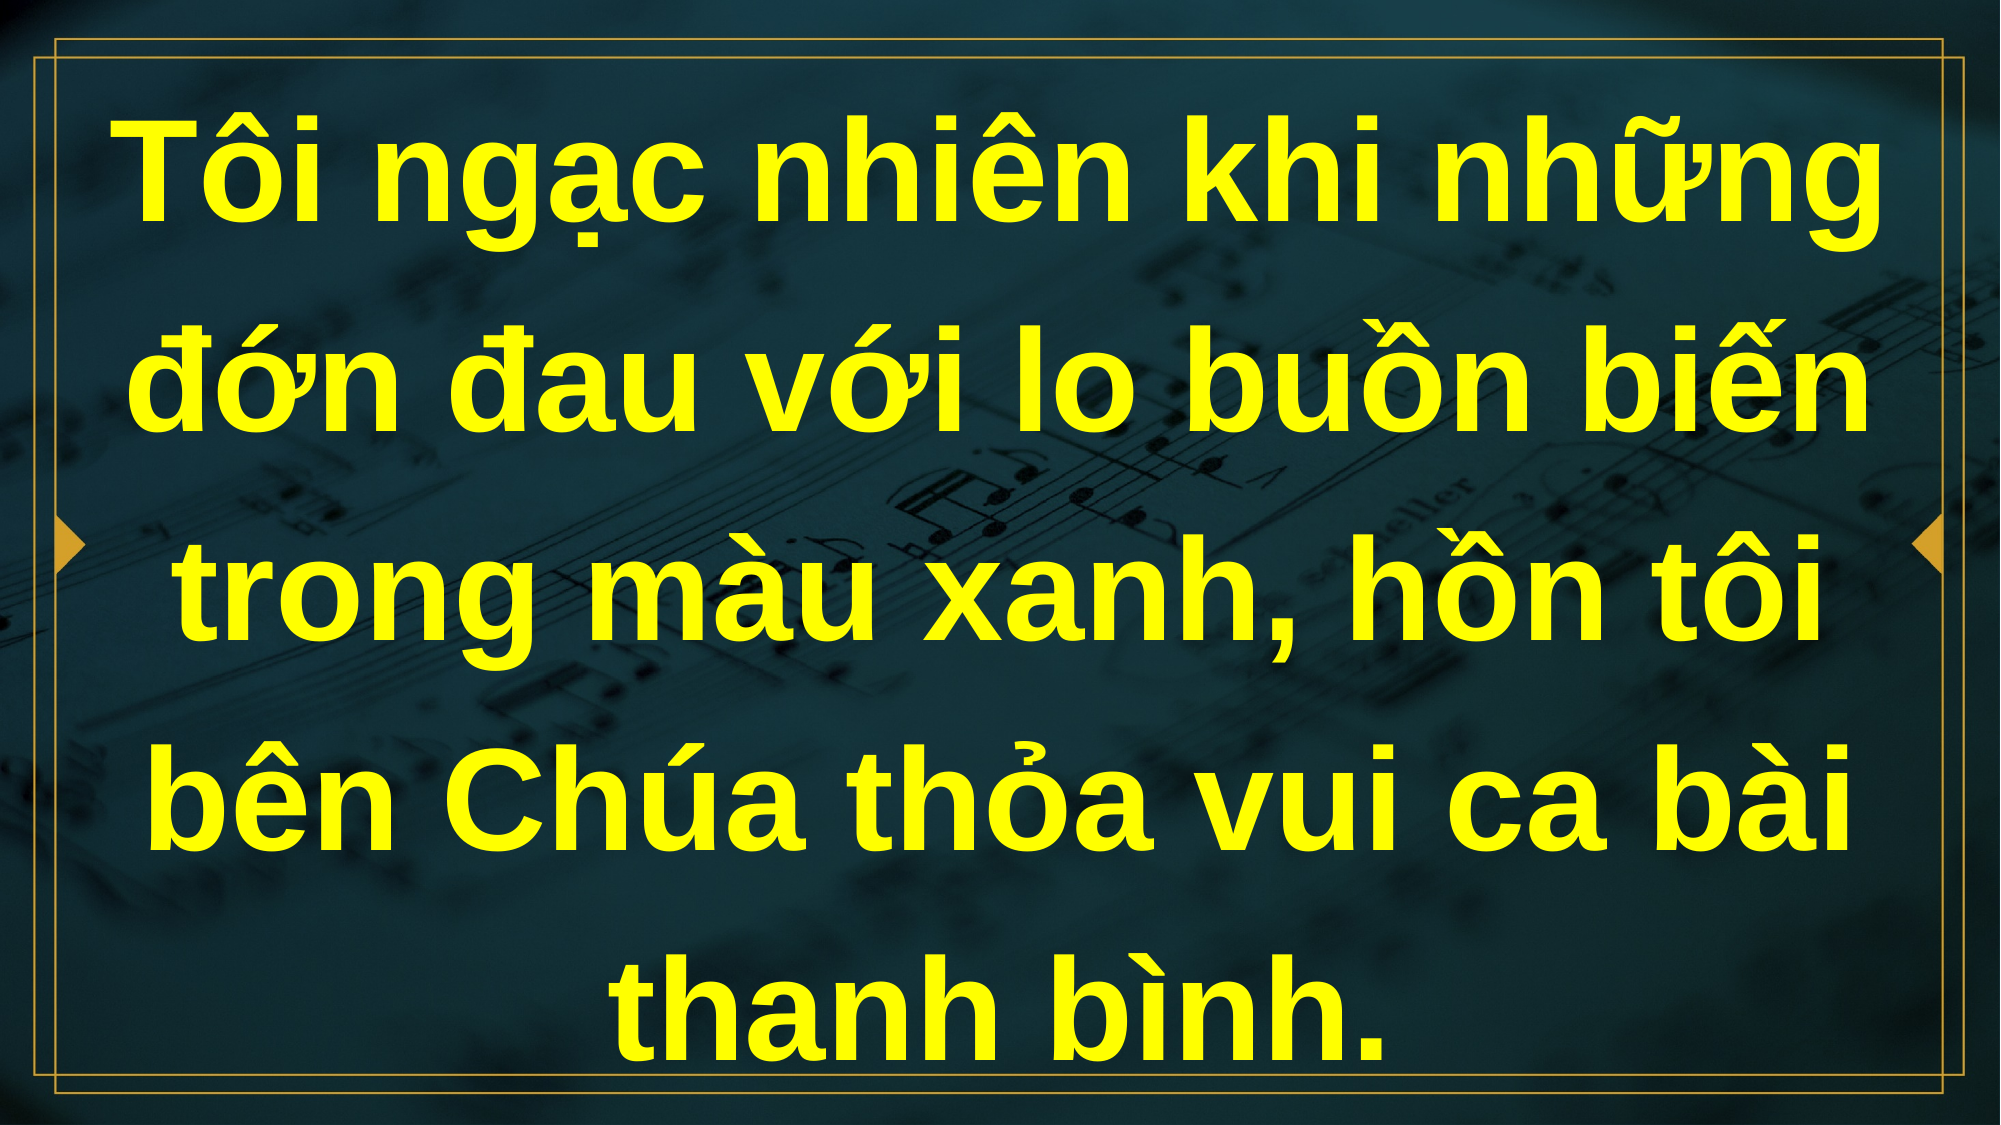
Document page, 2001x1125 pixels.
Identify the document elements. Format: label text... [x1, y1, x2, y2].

picture [0, 0, 2000, 1125]
title Tôi ngạc nhiên khi những đớn đau với lo buồn biến trong màu xanh, hồn tôi bên Chúa thỏa vui ca bài thanh bình. [55, 53, 1945, 1077]
